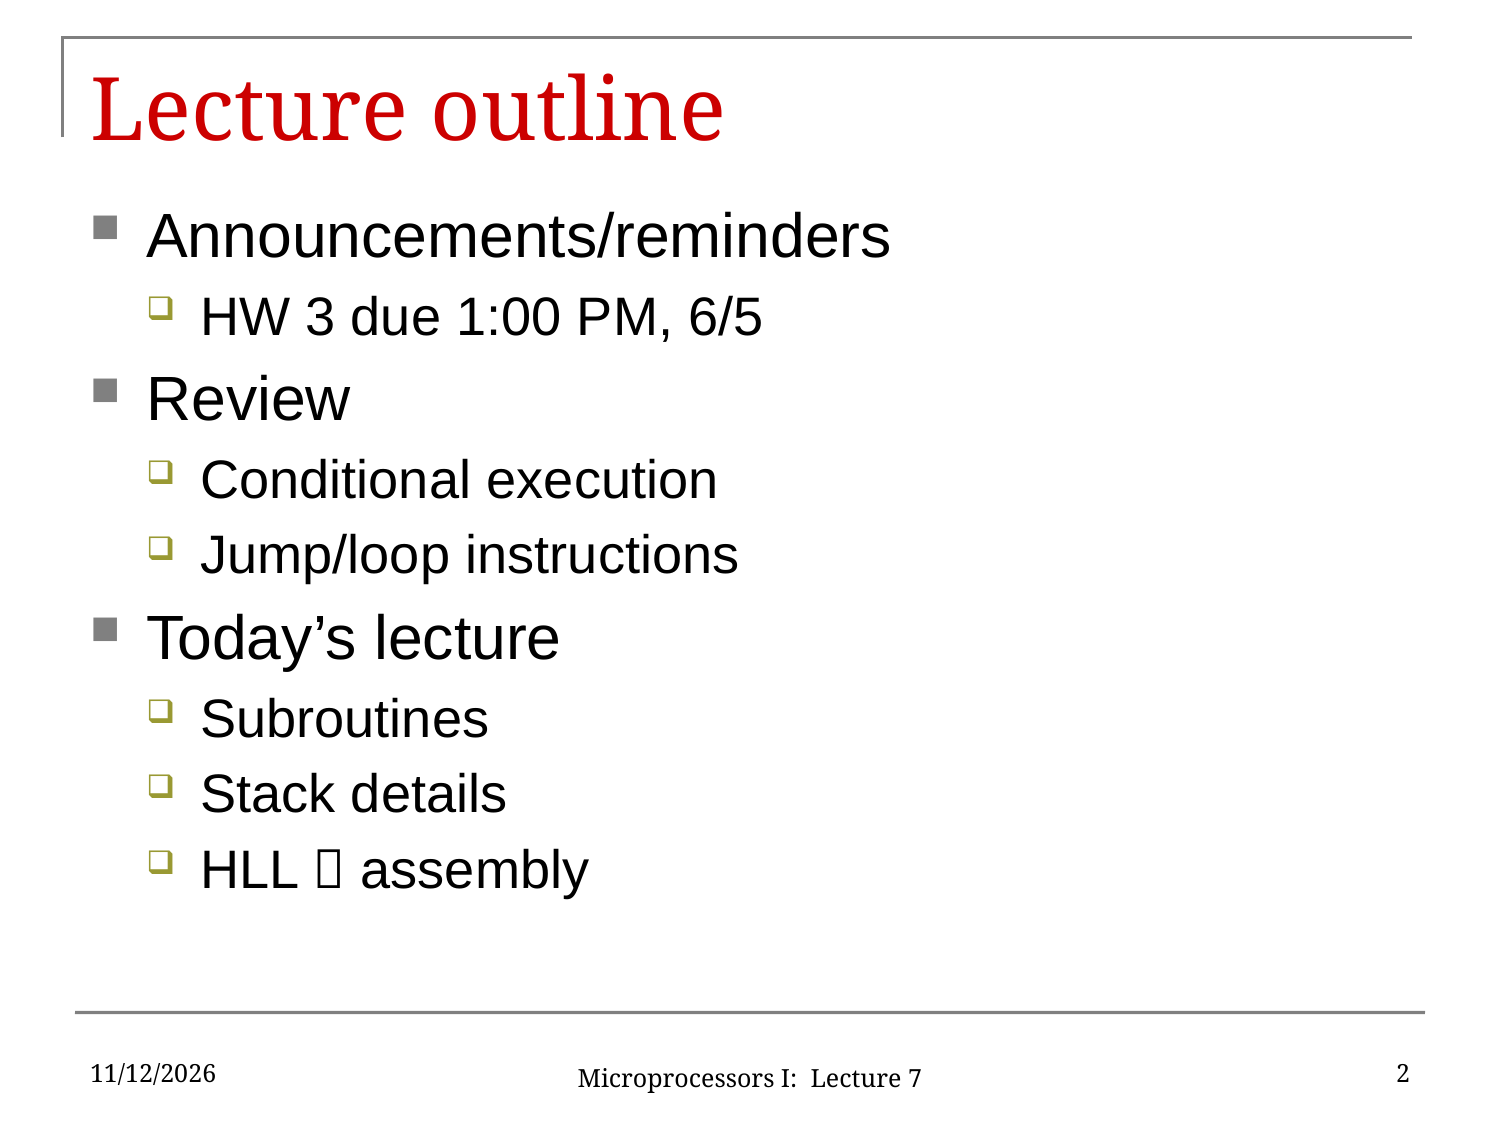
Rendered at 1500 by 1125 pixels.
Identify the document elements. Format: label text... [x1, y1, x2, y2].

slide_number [74, 1023, 426, 1100]
title Lecture outline [75, 45, 1425, 163]
footer Microprocessors I: Lecture 7 [512, 1024, 988, 1101]
slide_number 2 [1074, 1023, 1426, 1100]
list Announcements/reminders HW 3 due 1:00 PM, 6/5 Review Conditional execution Jump/loop instructions Today’s lecture Subroutines Stack details HLL  assembly [75, 187, 1425, 1006]
